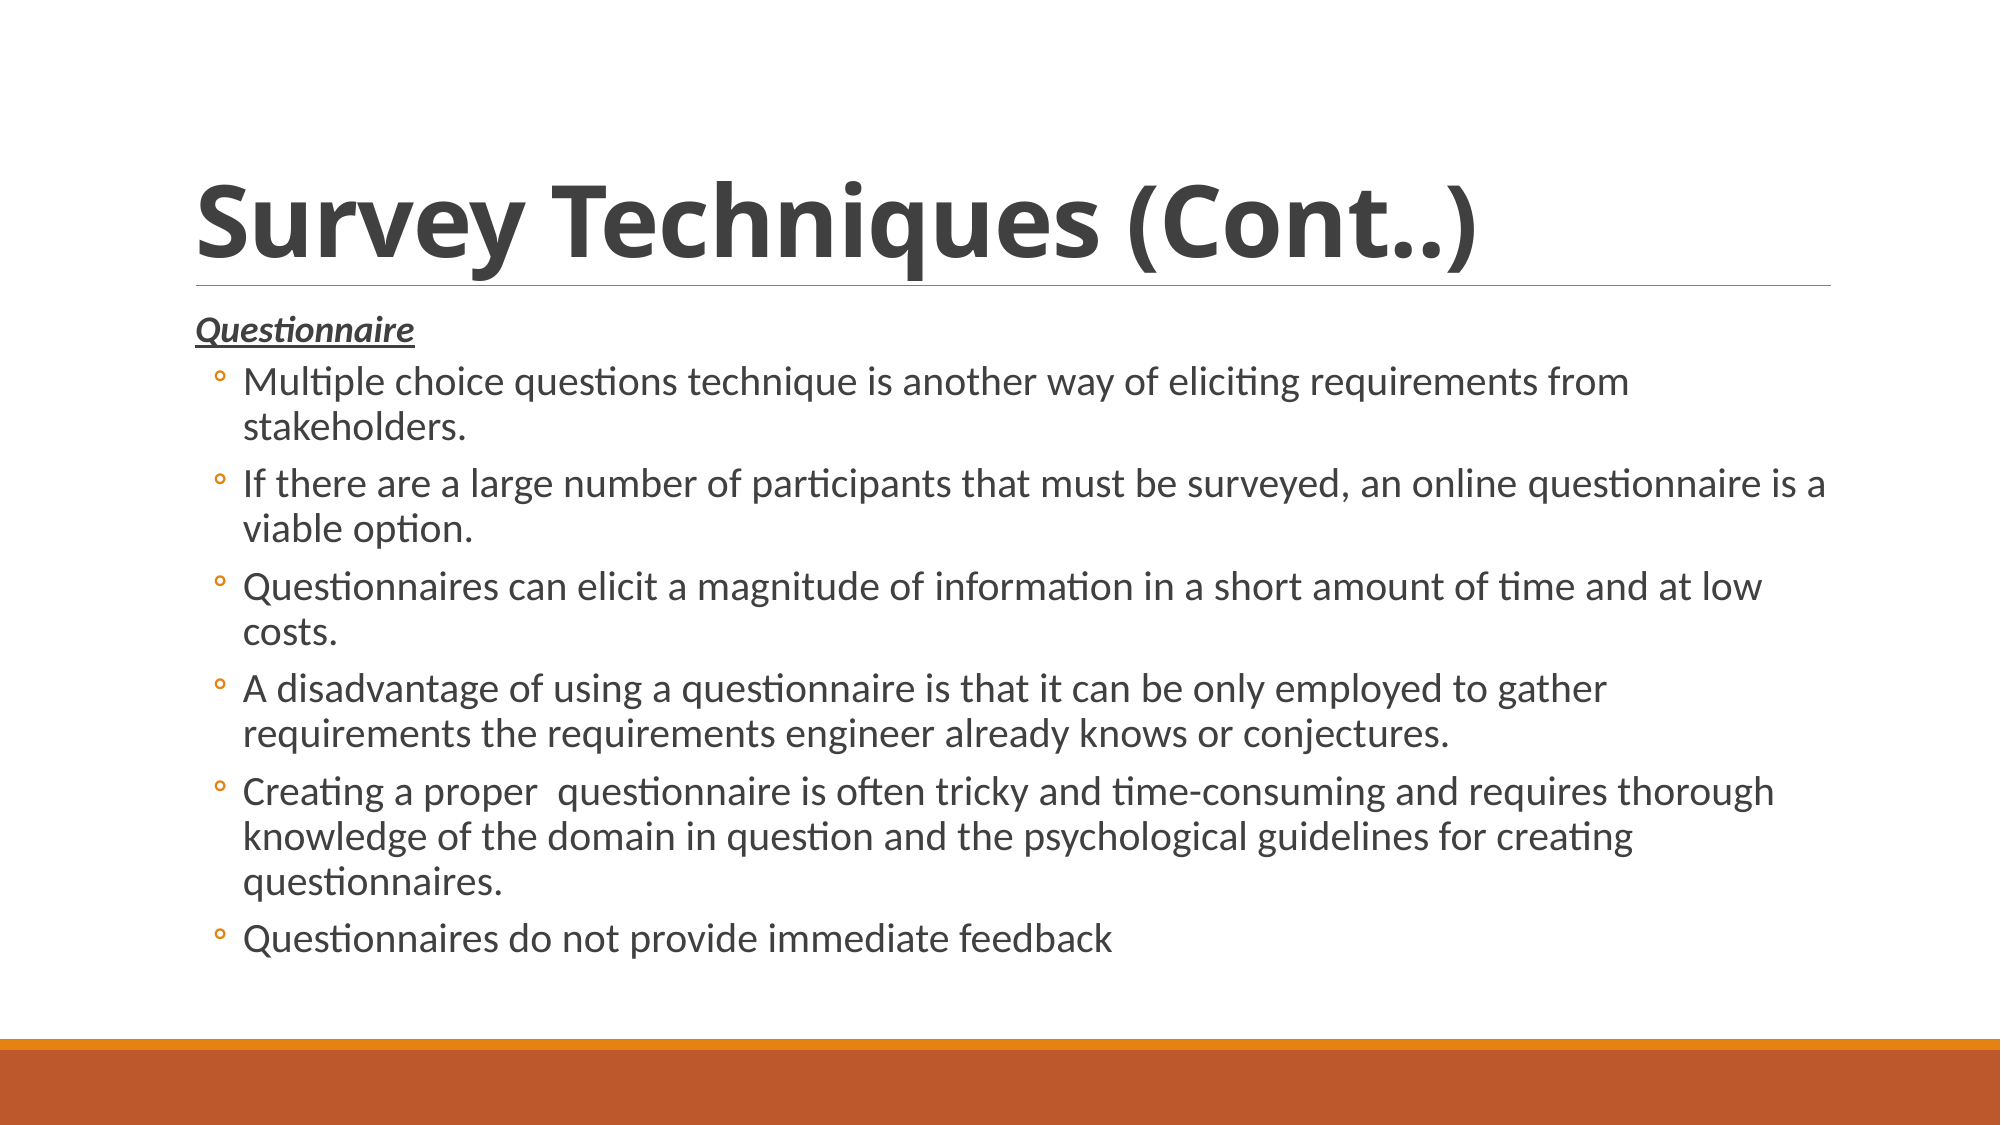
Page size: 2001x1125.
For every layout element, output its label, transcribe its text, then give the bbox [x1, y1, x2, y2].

list Questionnaire Multiple choice questions technique is another way of eliciting requirements from stakeholders. If there are a large number of participants that must be surveyed, an online questionnaire is a viable option. Questionnaires can elicit a magnitude of information in a short amount of time and at low costs. A disadvantage of using a questionnaire is that it can be only employed to gather requirements the requirements engineer already knows or conjectures. Creating a proper questionnaire is often tricky and time-consuming and requires thorough knowledge of the domain in question and the psychological guidelines for creating questionnaires. Questionnaires do not provide immediate feedback [180, 302, 1830, 963]
title Survey Techniques (Cont..) [180, 47, 1830, 285]
